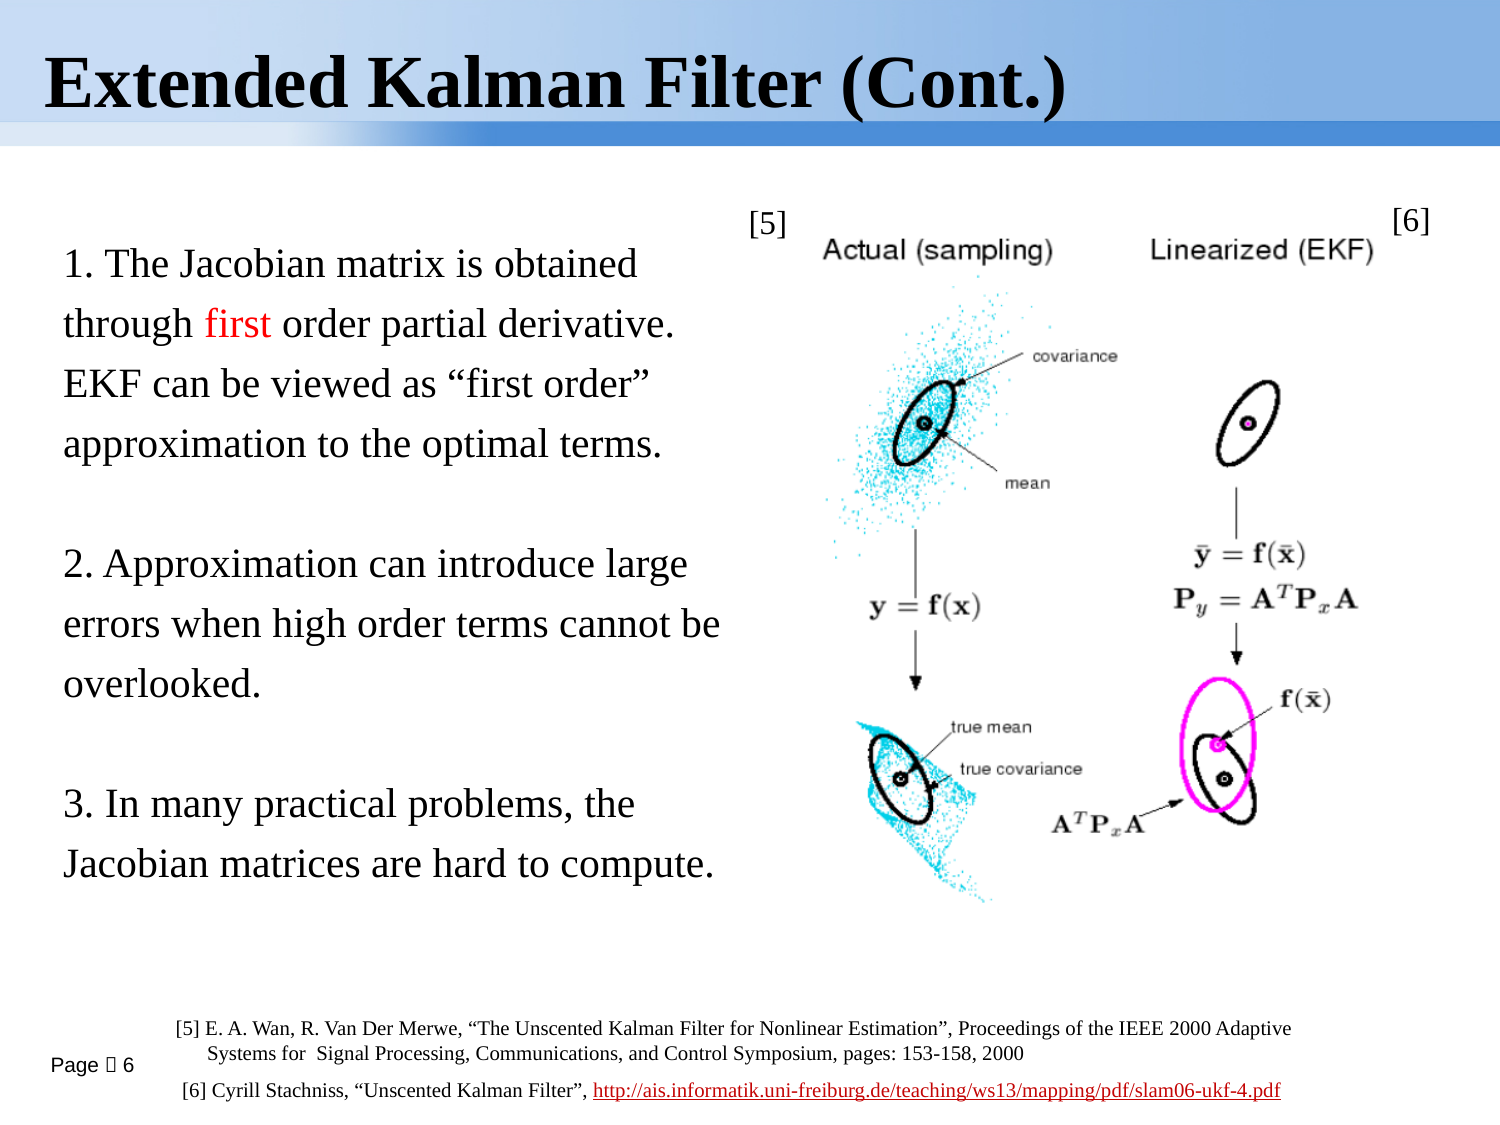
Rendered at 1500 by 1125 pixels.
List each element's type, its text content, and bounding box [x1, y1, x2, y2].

text_box [5] [733, 193, 803, 249]
text_box [5] E. A. Wan, R. Van Der Merwe, “The Unscented Kalman Filter for Nonlinear Estimation”, Proceedings of the IEEE 2000 Adaptive Systems for Signal Processing, Communications, and Control Symposium, pages: 153-158, 2000 [160, 1007, 1500, 1072]
text_box 1. The Jacobian matrix is obtained through first order partial derivative. EKF can be viewed as “first order” approximation to the optimal terms. 2. Approximation can introduce large errors when high order terms cannot be overlooked. 3. In many practical problems, the Jacobian matrices are hard to compute. [48, 218, 754, 954]
picture [0, 0, 1500, 1125]
text_box [6] Cyrill Stachniss, “Unscented Kalman Filter”, http://ais.informatik.uni-freiburg.de/teaching/ws13/mapping/pdf/slam06-ukf-4.pdf [167, 1072, 1302, 1110]
text_box Extended Kalman Filter (Cont.) [30, 25, 1084, 130]
text_box [6] [1377, 191, 1446, 246]
